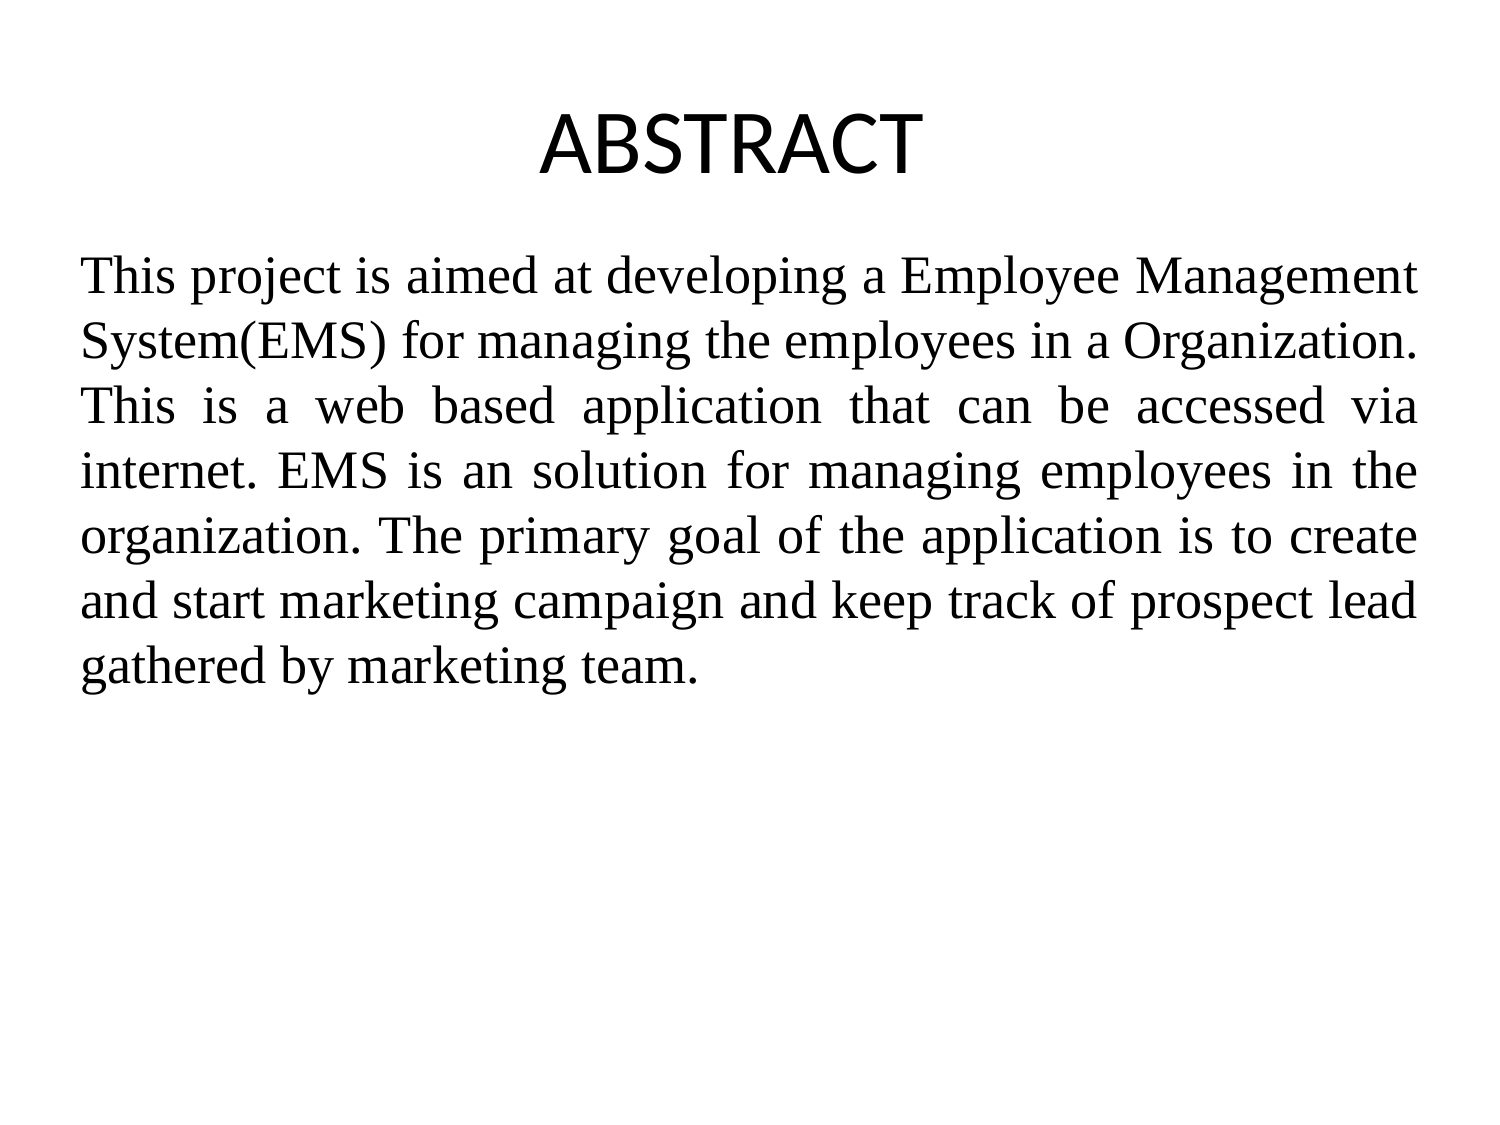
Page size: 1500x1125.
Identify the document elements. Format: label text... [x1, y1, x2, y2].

subtitle This project is aimed at developing a Employee Management System(EMS) for managing the employees in a Organization. This is a web based application that can be accessed via internet. EMS is an solution for managing employees in the organization. The primary goal of the application is to create and start marketing campaign and keep track of prospect lead gathered by marketing team. [64, 231, 1436, 925]
title ABSTRACT [76, 66, 1388, 209]
